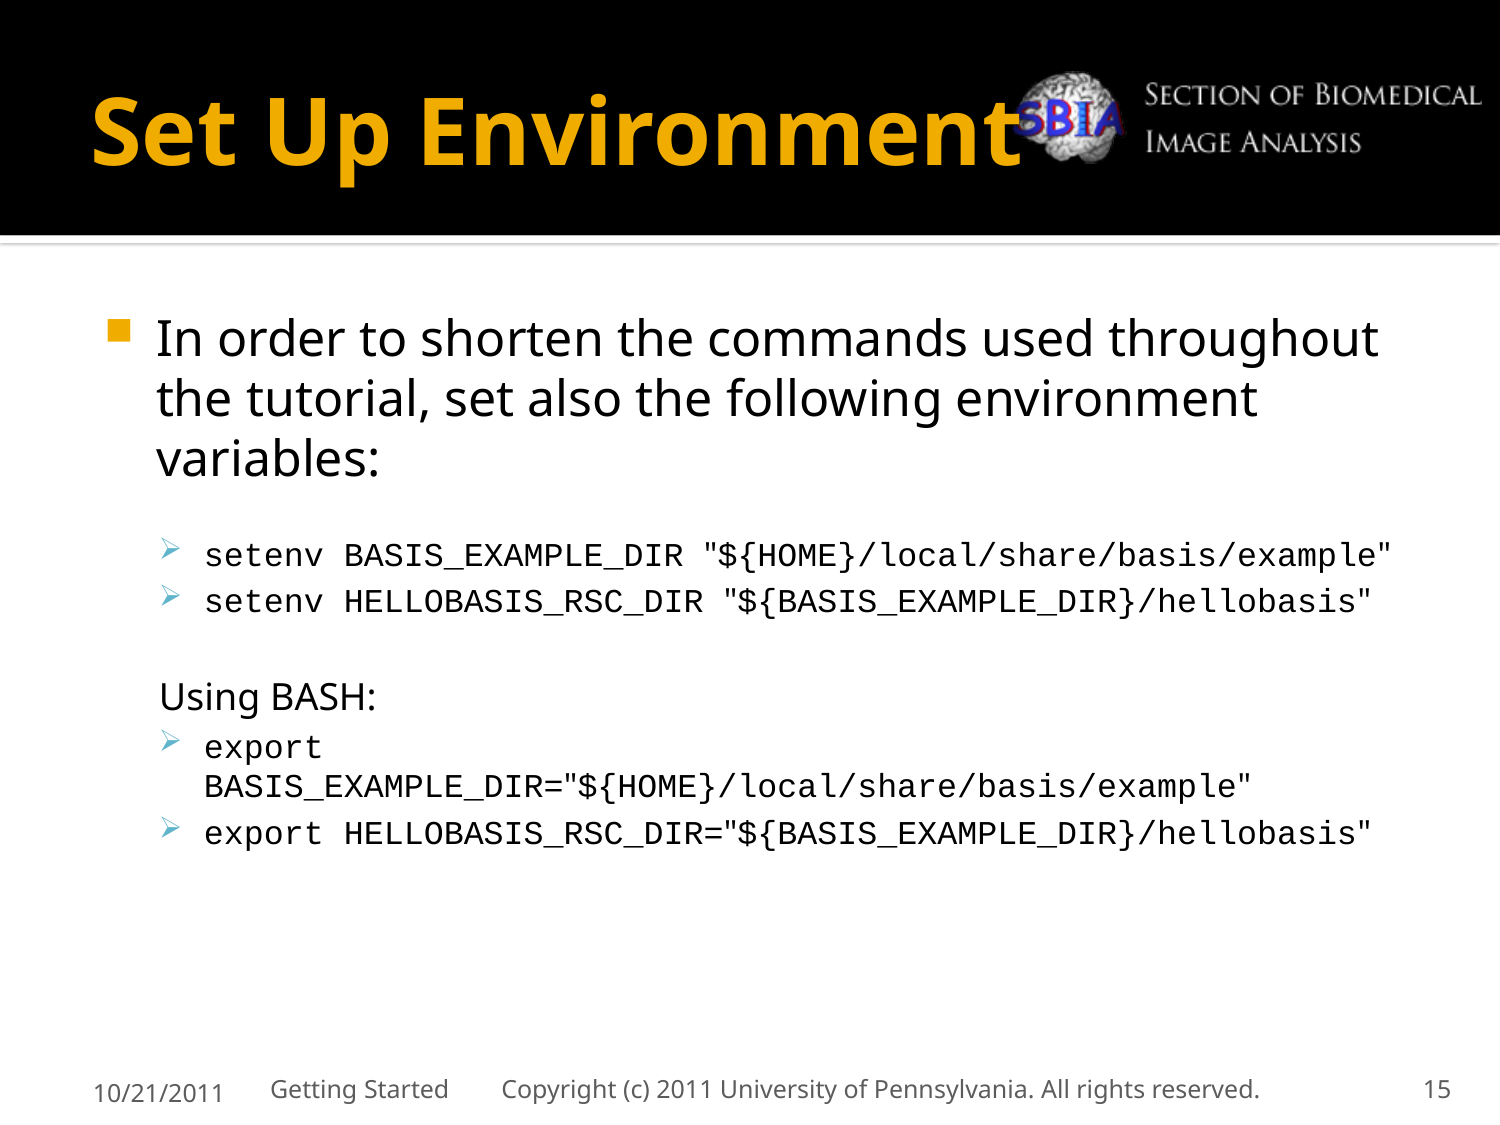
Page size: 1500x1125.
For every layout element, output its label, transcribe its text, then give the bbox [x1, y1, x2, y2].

list In order to shorten the commands used throughout the tutorial, set also the following environment variables: setenv BASIS_EXAMPLE_DIR "${HOME}/local/share/basis/example" setenv HELLOBASIS_RSC_DIR "${BASIS_EXAMPLE_DIR}/hellobasis" Using BASH: export BASIS_EXAMPLE_DIR="${HOME}/local/share/basis/example" export HELLOBASIS_RSC_DIR="${BASIS_EXAMPLE_DIR}/hellobasis" [75, 291, 1425, 1050]
footer Getting Started Copyright (c) 2011 University of Pennsylvania. All rights reserved. [262, 1062, 1337, 1108]
picture [1425, 70, 1482, 165]
slide_number 15 [1345, 1062, 1467, 1108]
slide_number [75, 1062, 238, 1108]
title Set Up Environment [75, 25, 1425, 231]
